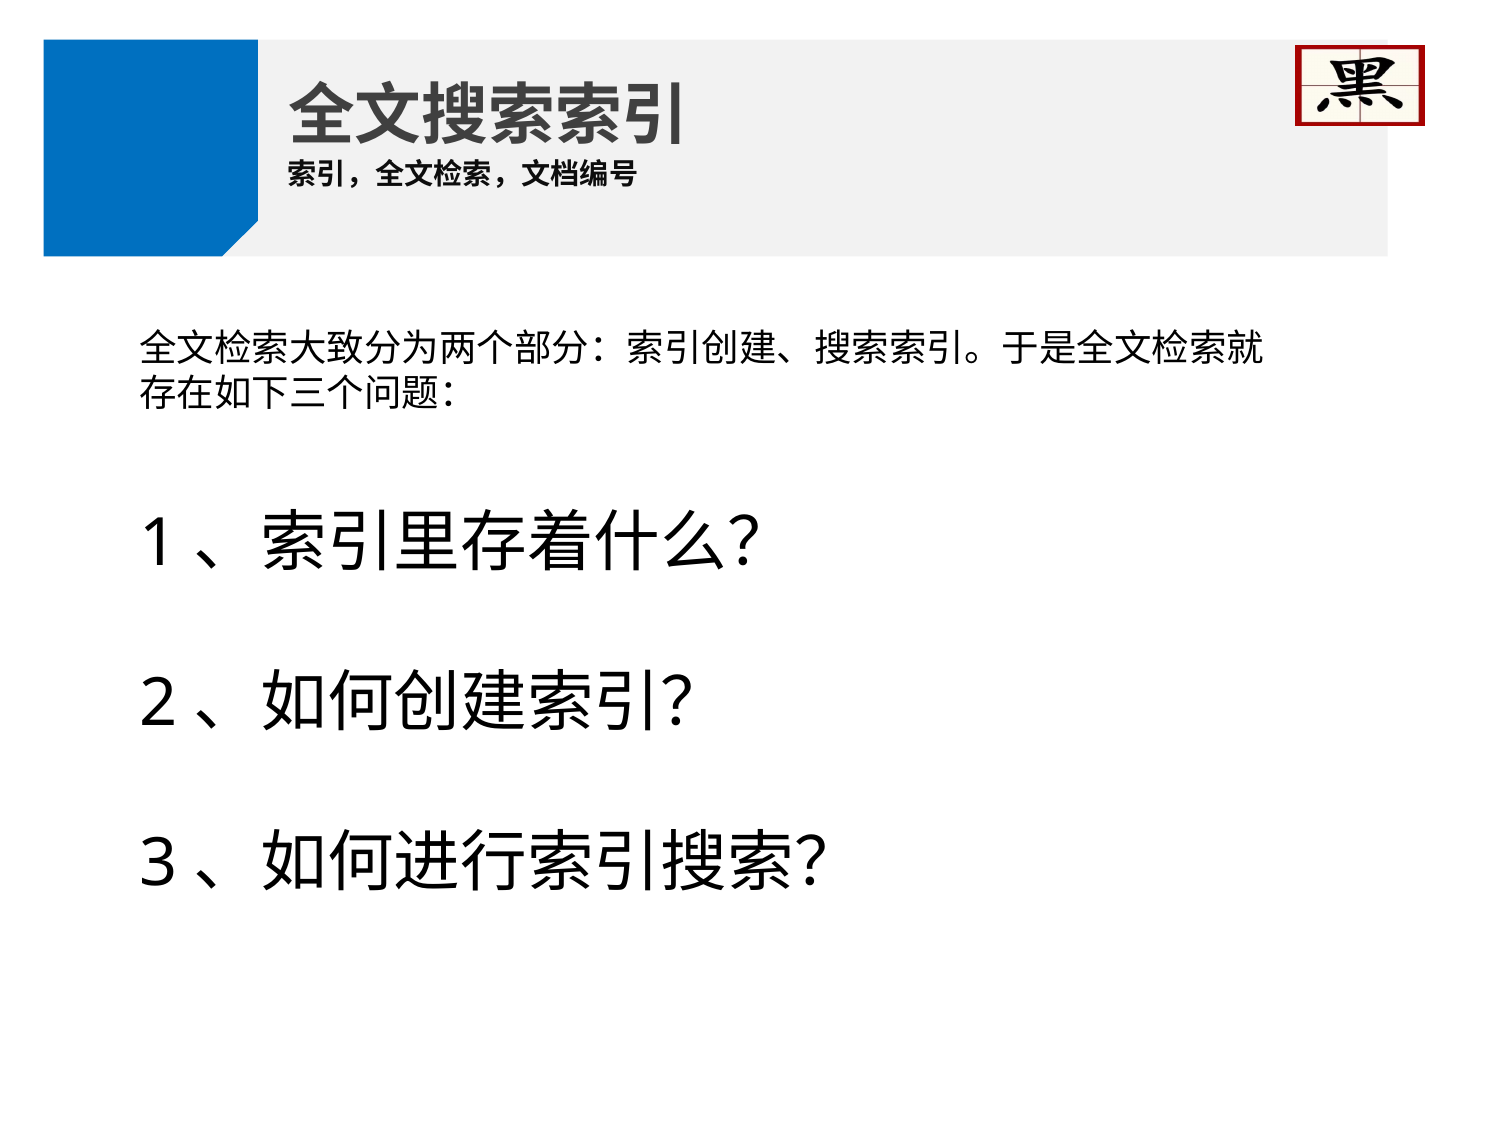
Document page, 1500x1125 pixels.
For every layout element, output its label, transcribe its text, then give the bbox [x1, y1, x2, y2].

text_box 全文检索大致分为两个部分：索引创建、搜索索引。于是全文检索就存在如下三个问题： 1、索引里存着什么？ 2、如何创建索引？ 3、如何进行索引搜索？ [122, 314, 1300, 908]
text_box 索引，全文检索，文档编号 [272, 147, 1369, 198]
text_box 全文搜索索引 [273, 24, 1371, 159]
picture [1371, 45, 1425, 126]
